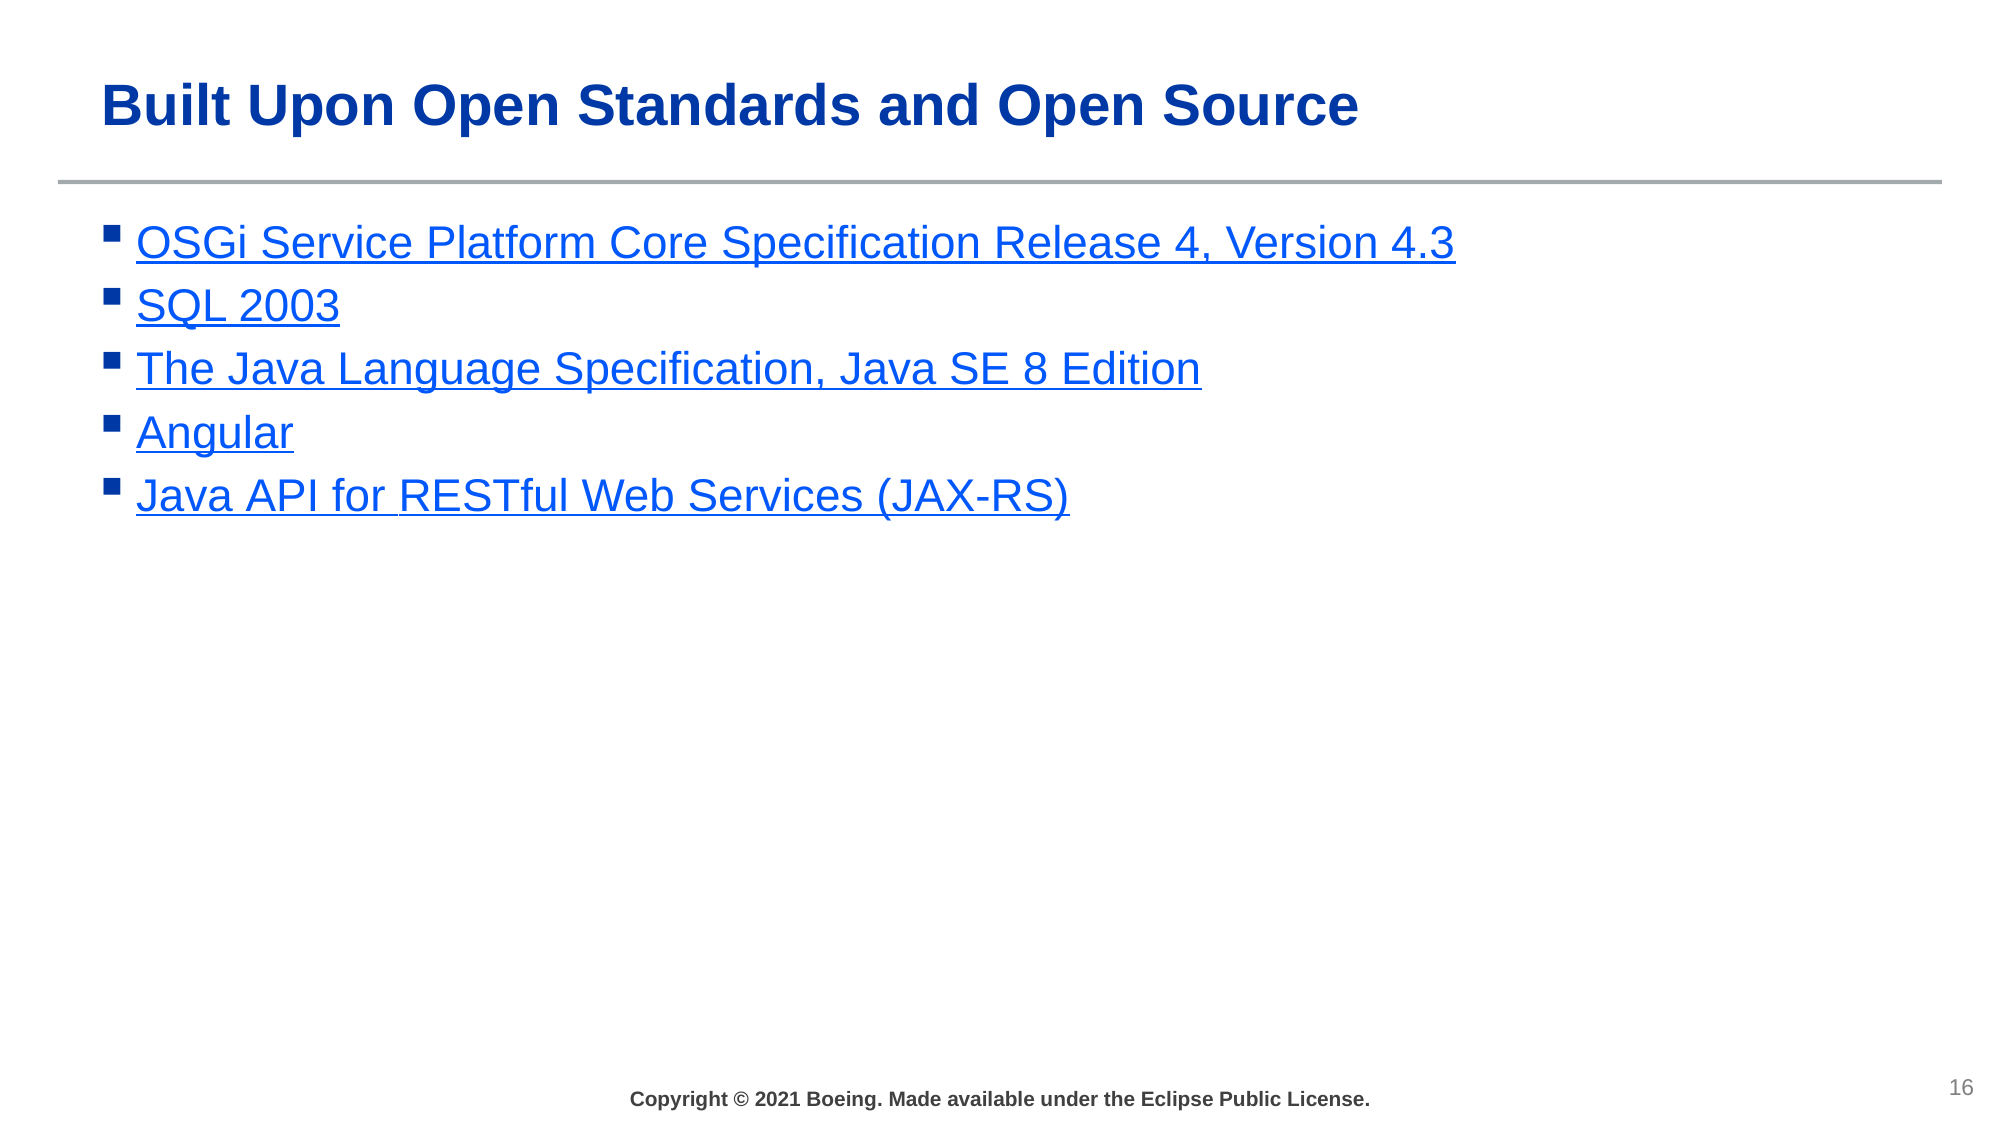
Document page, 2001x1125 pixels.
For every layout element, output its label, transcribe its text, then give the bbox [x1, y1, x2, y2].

footer Copyright © 2021 Boeing. Made available under the Eclipse Public License. [617, 1071, 1383, 1111]
list OSGi Service Platform Core Specification Release 4, Version 4.3 SQL 2003 The Java Language Specification, Java SE 8 Edition Angular Java API for RESTful Web Services (JAX-RS) [98, 219, 1901, 603]
title Built Upon Open Standards and Open Source [100, 38, 1901, 174]
